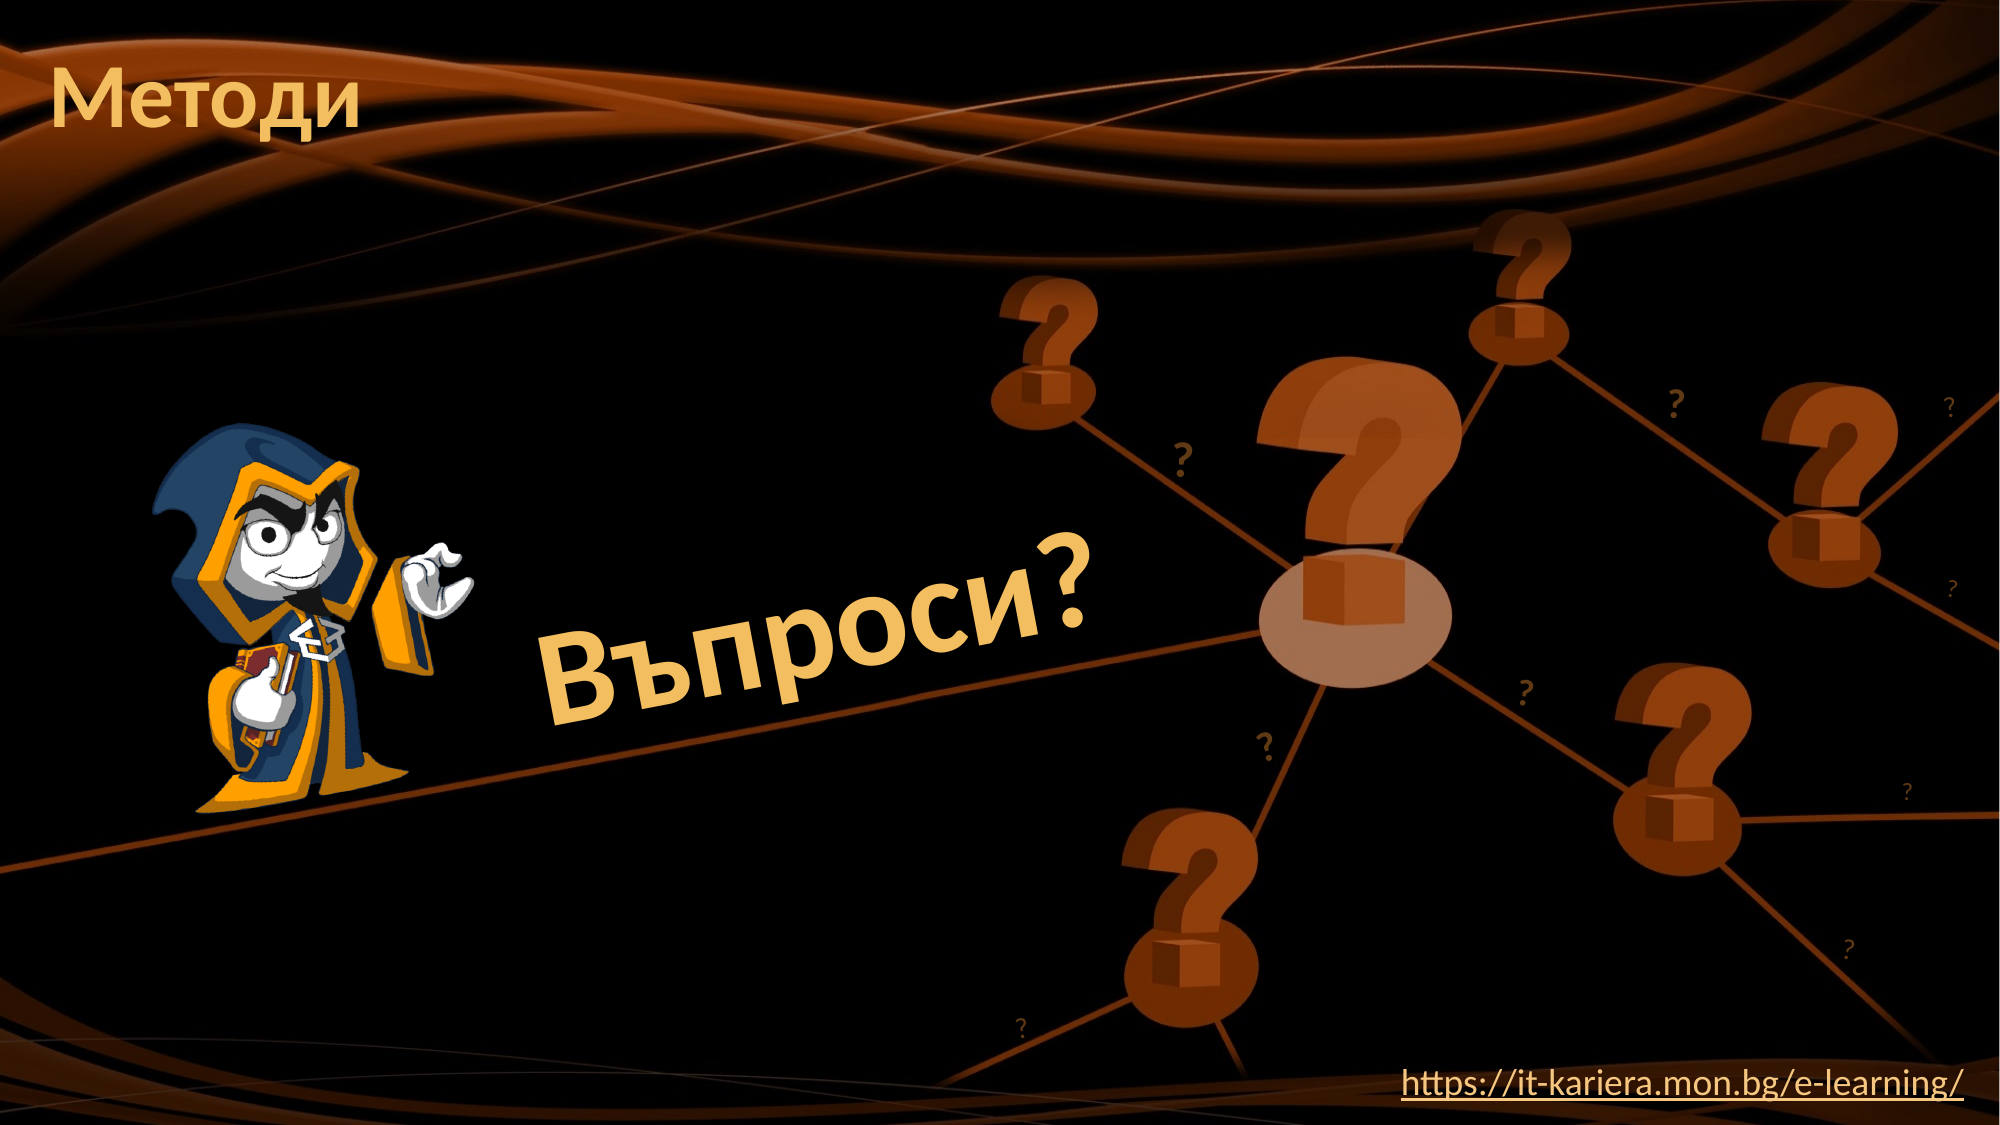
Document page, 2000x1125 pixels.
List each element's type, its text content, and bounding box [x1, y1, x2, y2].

list https://it-kariera.mon.bg/e-learning/ [250, 1050, 1971, 1110]
picture [0, 0, 2000, 1125]
title Методи [30, 6, 1971, 189]
